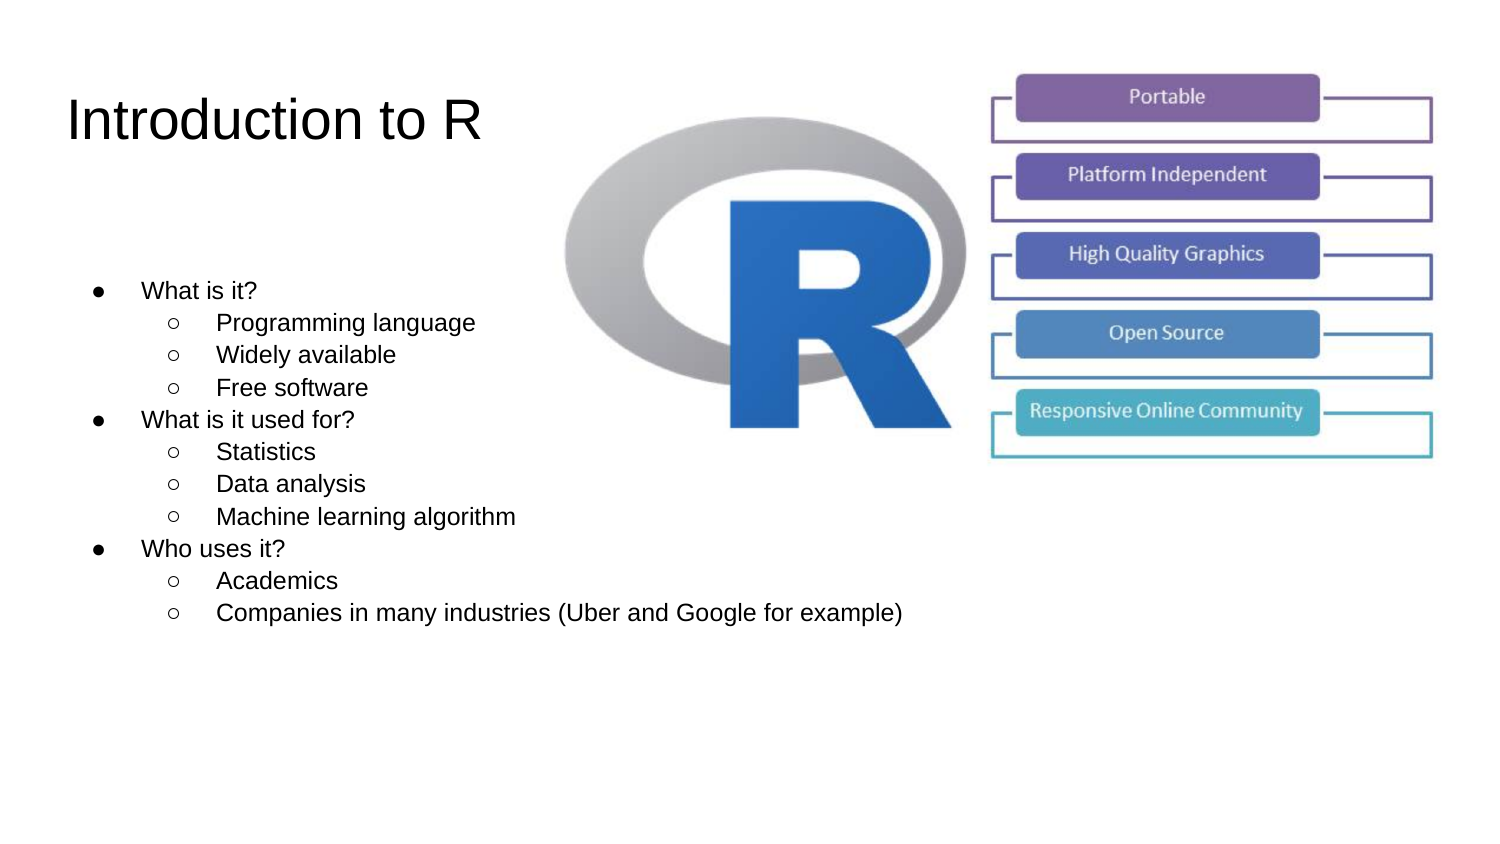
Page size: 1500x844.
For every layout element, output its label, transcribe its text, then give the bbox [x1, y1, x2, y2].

picture [551, 24, 1467, 495]
list What is it? Programming language Widely available Free software What is it used for? Statistics Data analysis Machine learning algorithm Who uses it? Academics Companies in many industries (Uber and Google for example) [51, 257, 1449, 819]
title Introduction to R [51, 72, 546, 167]
